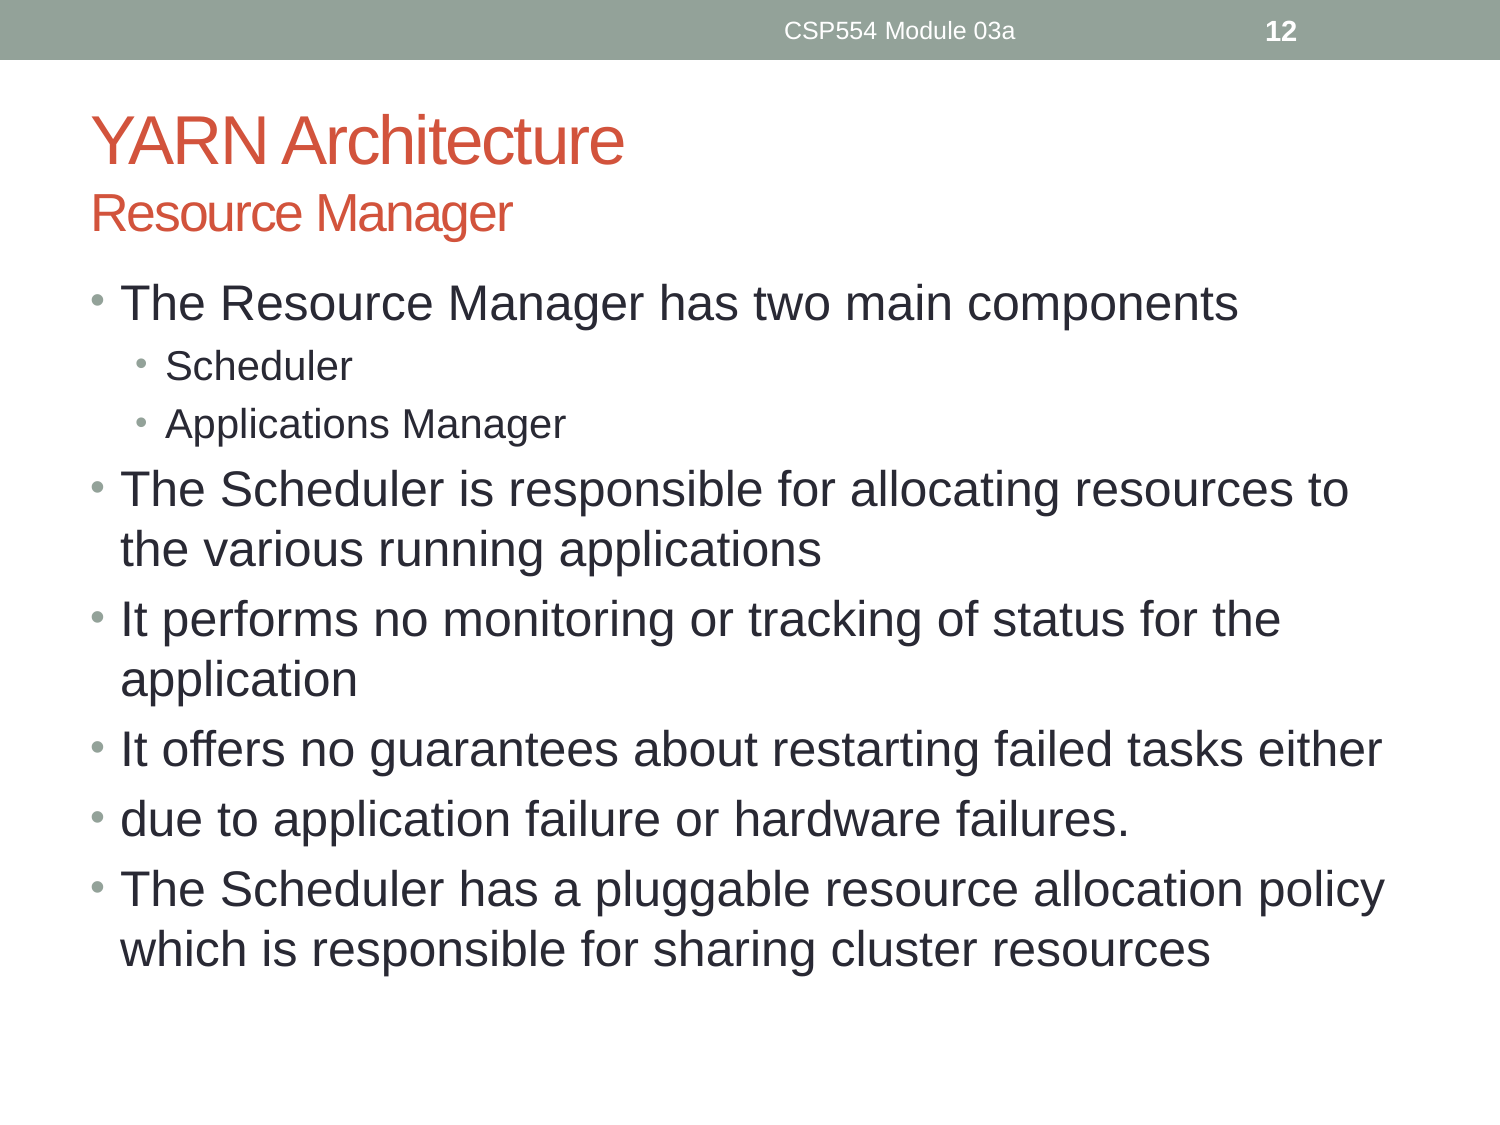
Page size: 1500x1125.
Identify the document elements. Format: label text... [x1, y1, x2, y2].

footer CSP554 Module 03a [562, 3, 1238, 57]
list The Resource Manager has two main components Scheduler Applications Manager The Scheduler is responsible for allocating resources to the various running applications It performs no monitoring or tracking of status for the application It offers no guarantees about restarting failed tasks either due to application failure or hardware failures. The Scheduler has a pluggable resource allocation policy which is responsible for sharing cluster resources [75, 262, 1425, 1063]
slide_number 12 [1250, 3, 1425, 57]
title YARN Architecture Resource Manager [75, 87, 1425, 250]
